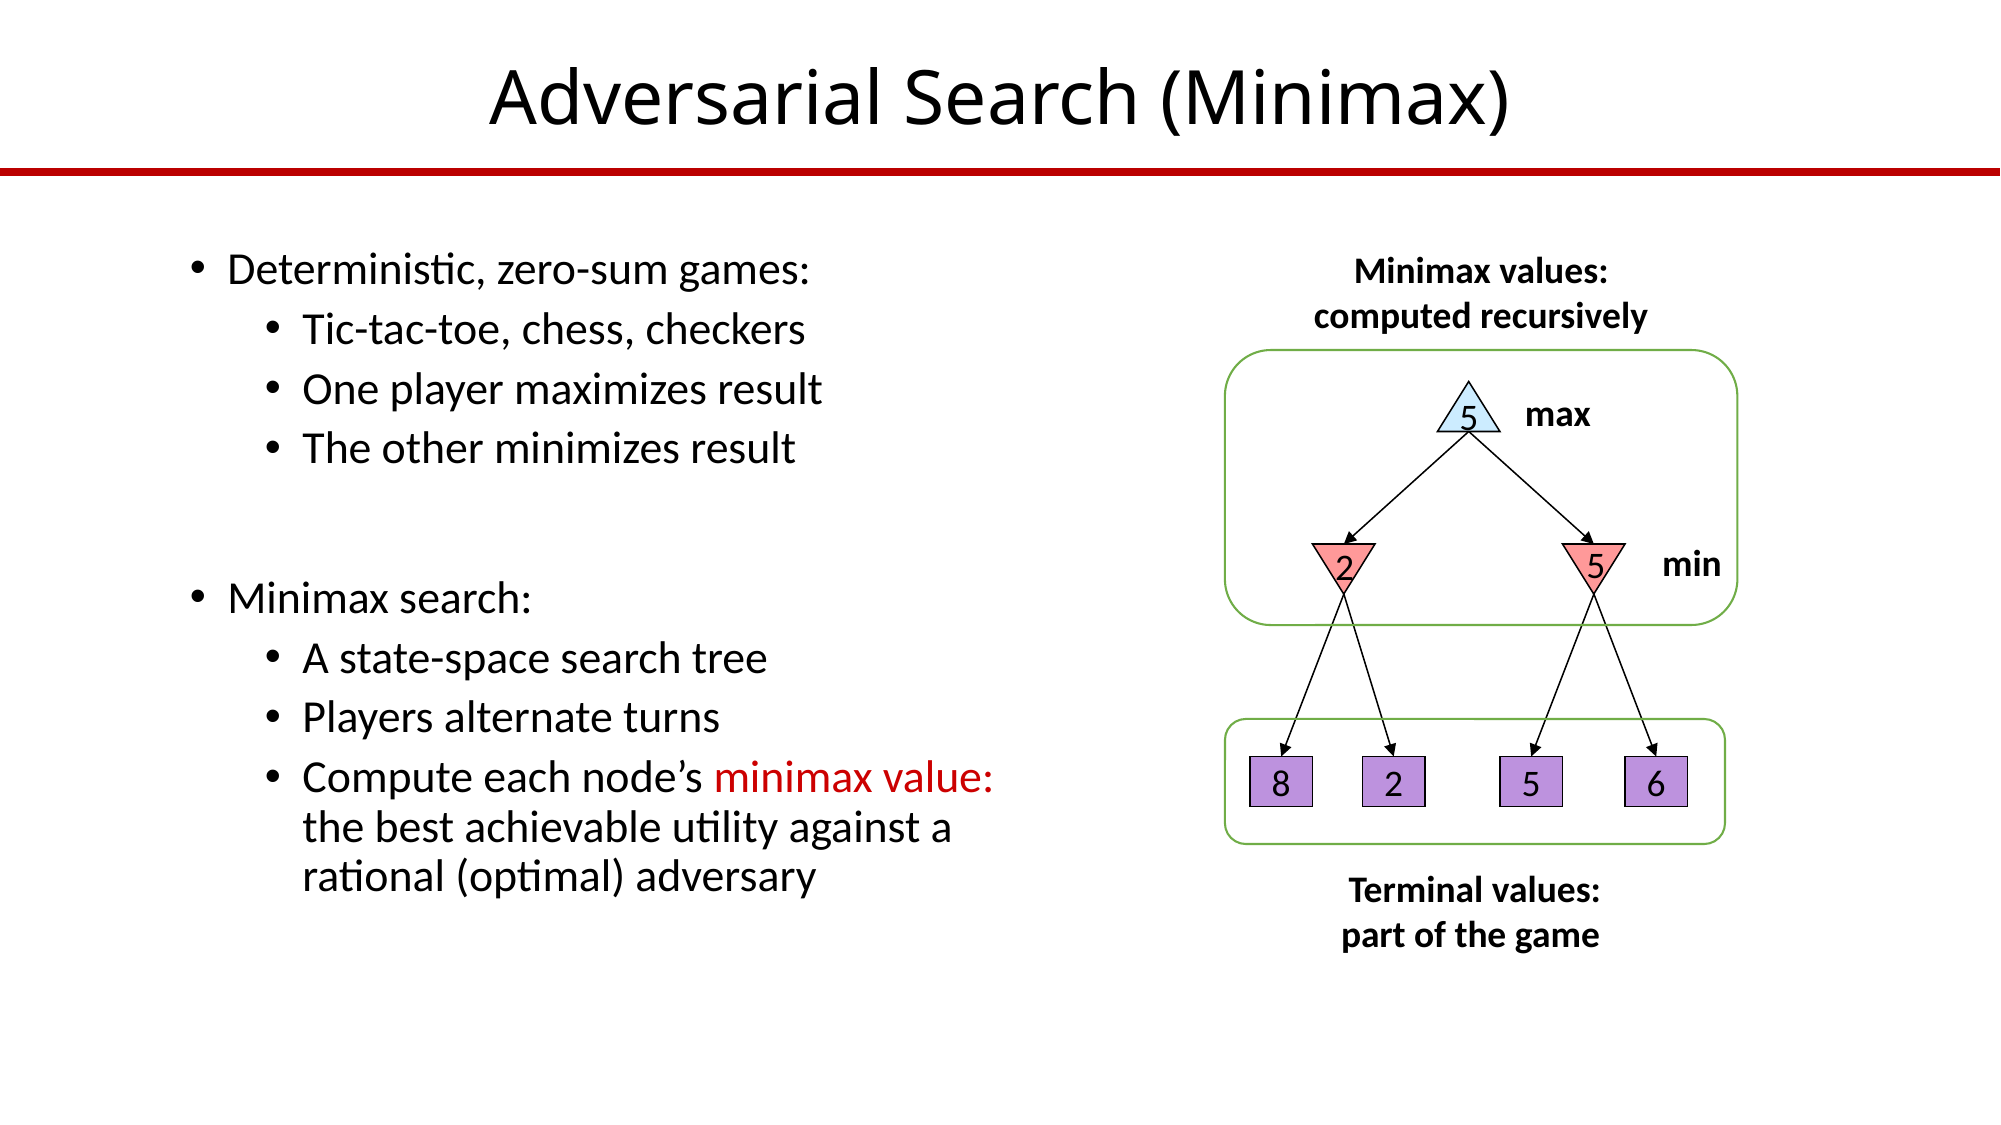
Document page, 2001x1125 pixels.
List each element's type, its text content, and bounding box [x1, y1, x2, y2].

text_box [1531, 625, 1593, 718]
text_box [1343, 625, 1394, 718]
title Adversarial Search (Minimax) [137, 50, 1863, 150]
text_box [1593, 625, 1657, 718]
text_box min [1738, 531, 1747, 592]
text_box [1224, 237, 1738, 625]
list Deterministic, zero-sum games: Tic-tac-toe, chess, checkers One player maximizes result The other minimizes result Minimax search: A state-space search tree Players alternate turns Compute each node’s minimax value: the best achievable utility against a rational (optimal) adversary [174, 237, 1075, 980]
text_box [1281, 625, 1343, 718]
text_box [1224, 718, 1725, 963]
